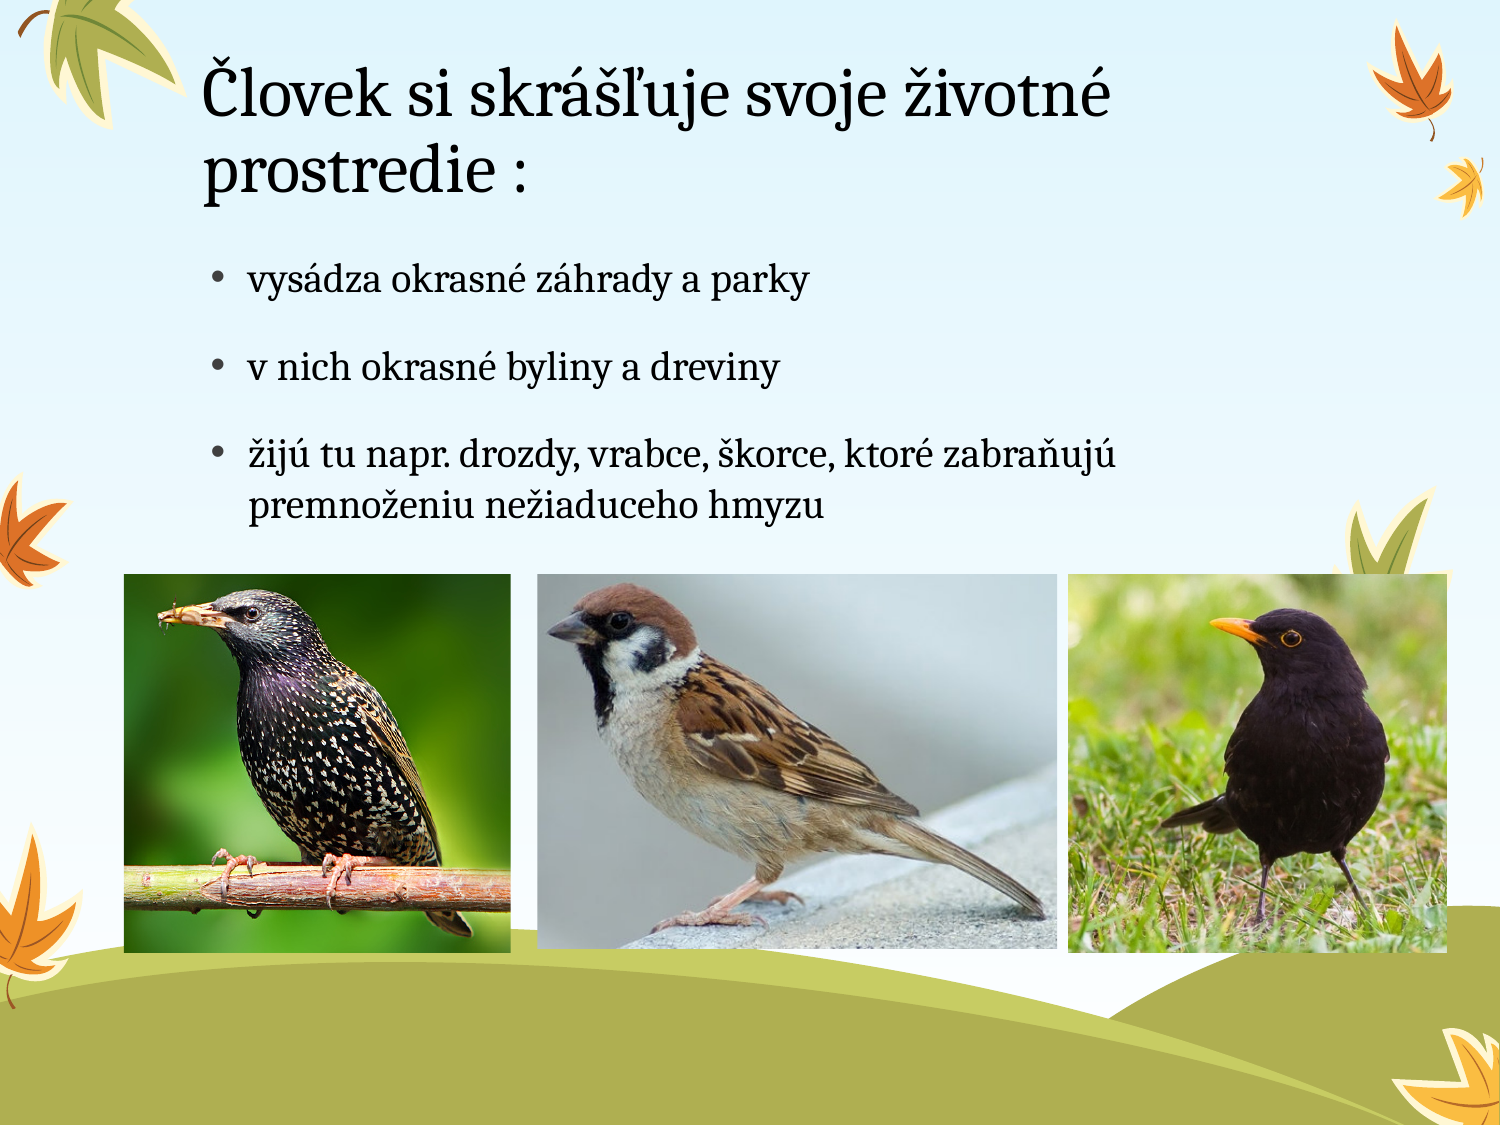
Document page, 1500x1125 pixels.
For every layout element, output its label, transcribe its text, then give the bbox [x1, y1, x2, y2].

picture [123, 574, 511, 953]
picture [1068, 574, 1447, 953]
title Človek si skrášľuje svoje životné prostredie : [187, 12, 1312, 216]
list vysádza okrasné záhrady a parky v nich okrasné byliny a dreviny žijú tu napr. drozdy, vrabce, škorce, ktoré zabraňujú premnoženiu nežiaduceho hmyzu [188, 243, 1312, 575]
picture [537, 574, 1058, 949]
